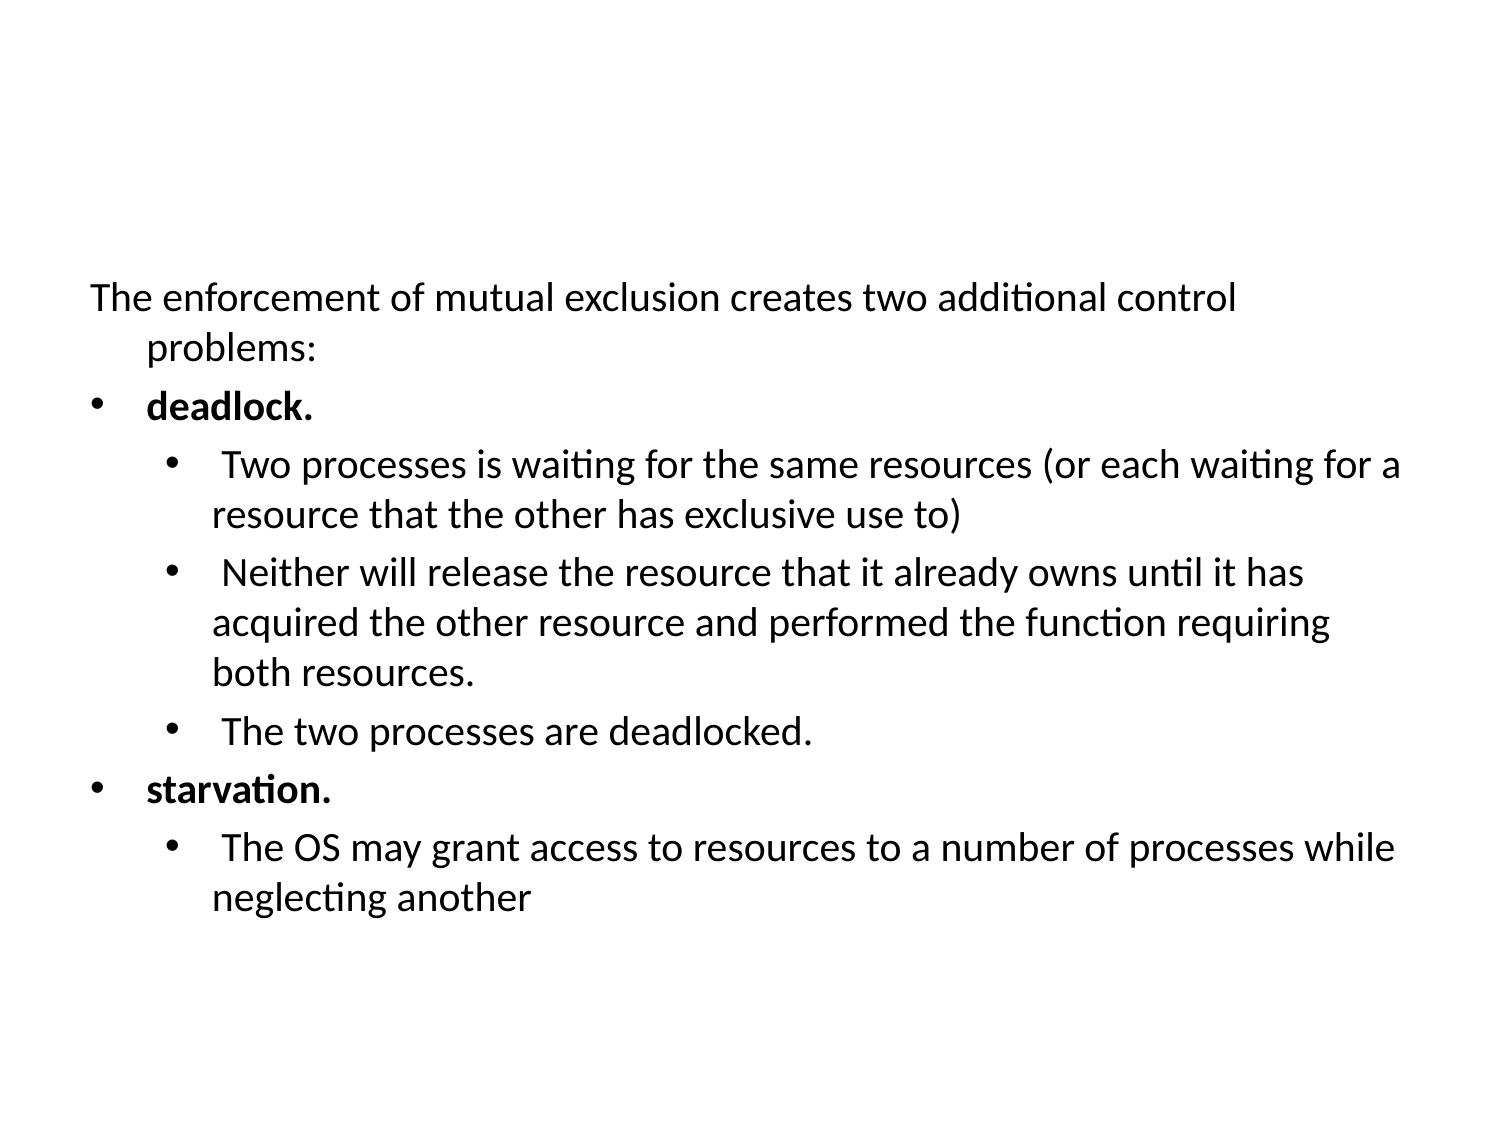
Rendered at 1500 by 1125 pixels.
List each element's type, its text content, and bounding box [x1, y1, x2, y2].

list The enforcement of mutual exclusion creates two additional control problems: deadlock. Two processes is waiting for the same resources (or each waiting for a resource that the other has exclusive use to) Neither will release the resource that it already owns until it has acquired the other resource and performed the function requiring both resources. The two processes are deadlocked. starvation. The OS may grant access to resources to a number of processes while neglecting another [75, 262, 1425, 1005]
